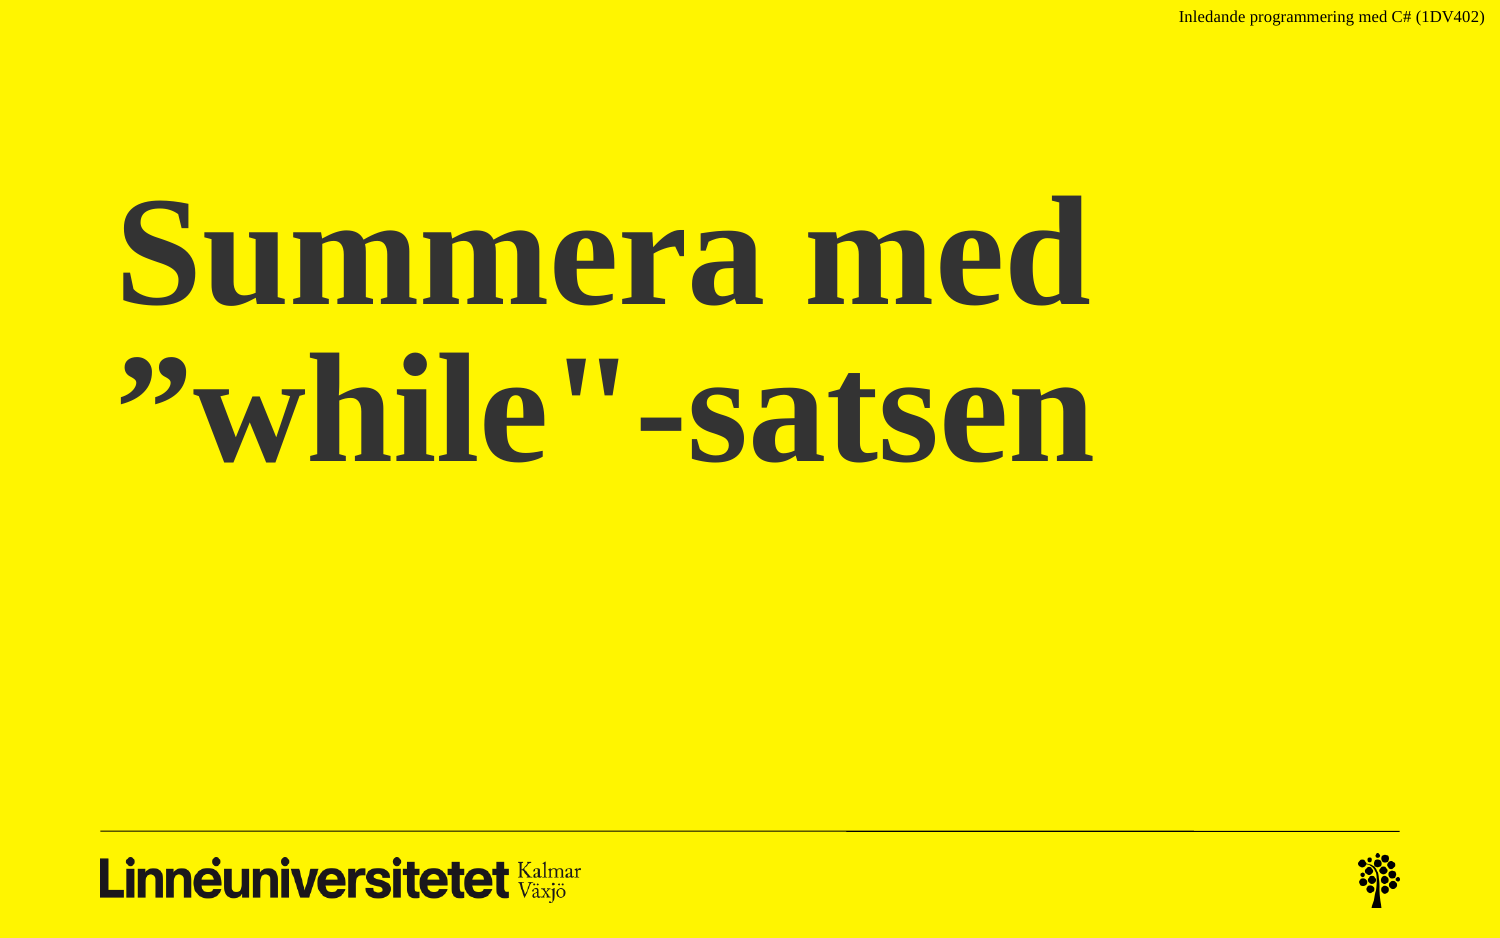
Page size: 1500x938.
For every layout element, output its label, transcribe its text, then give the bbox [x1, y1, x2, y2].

picture [100, 857, 581, 903]
picture [1358, 853, 1400, 908]
title Summera med ”while"-satsen [100, 171, 1400, 504]
